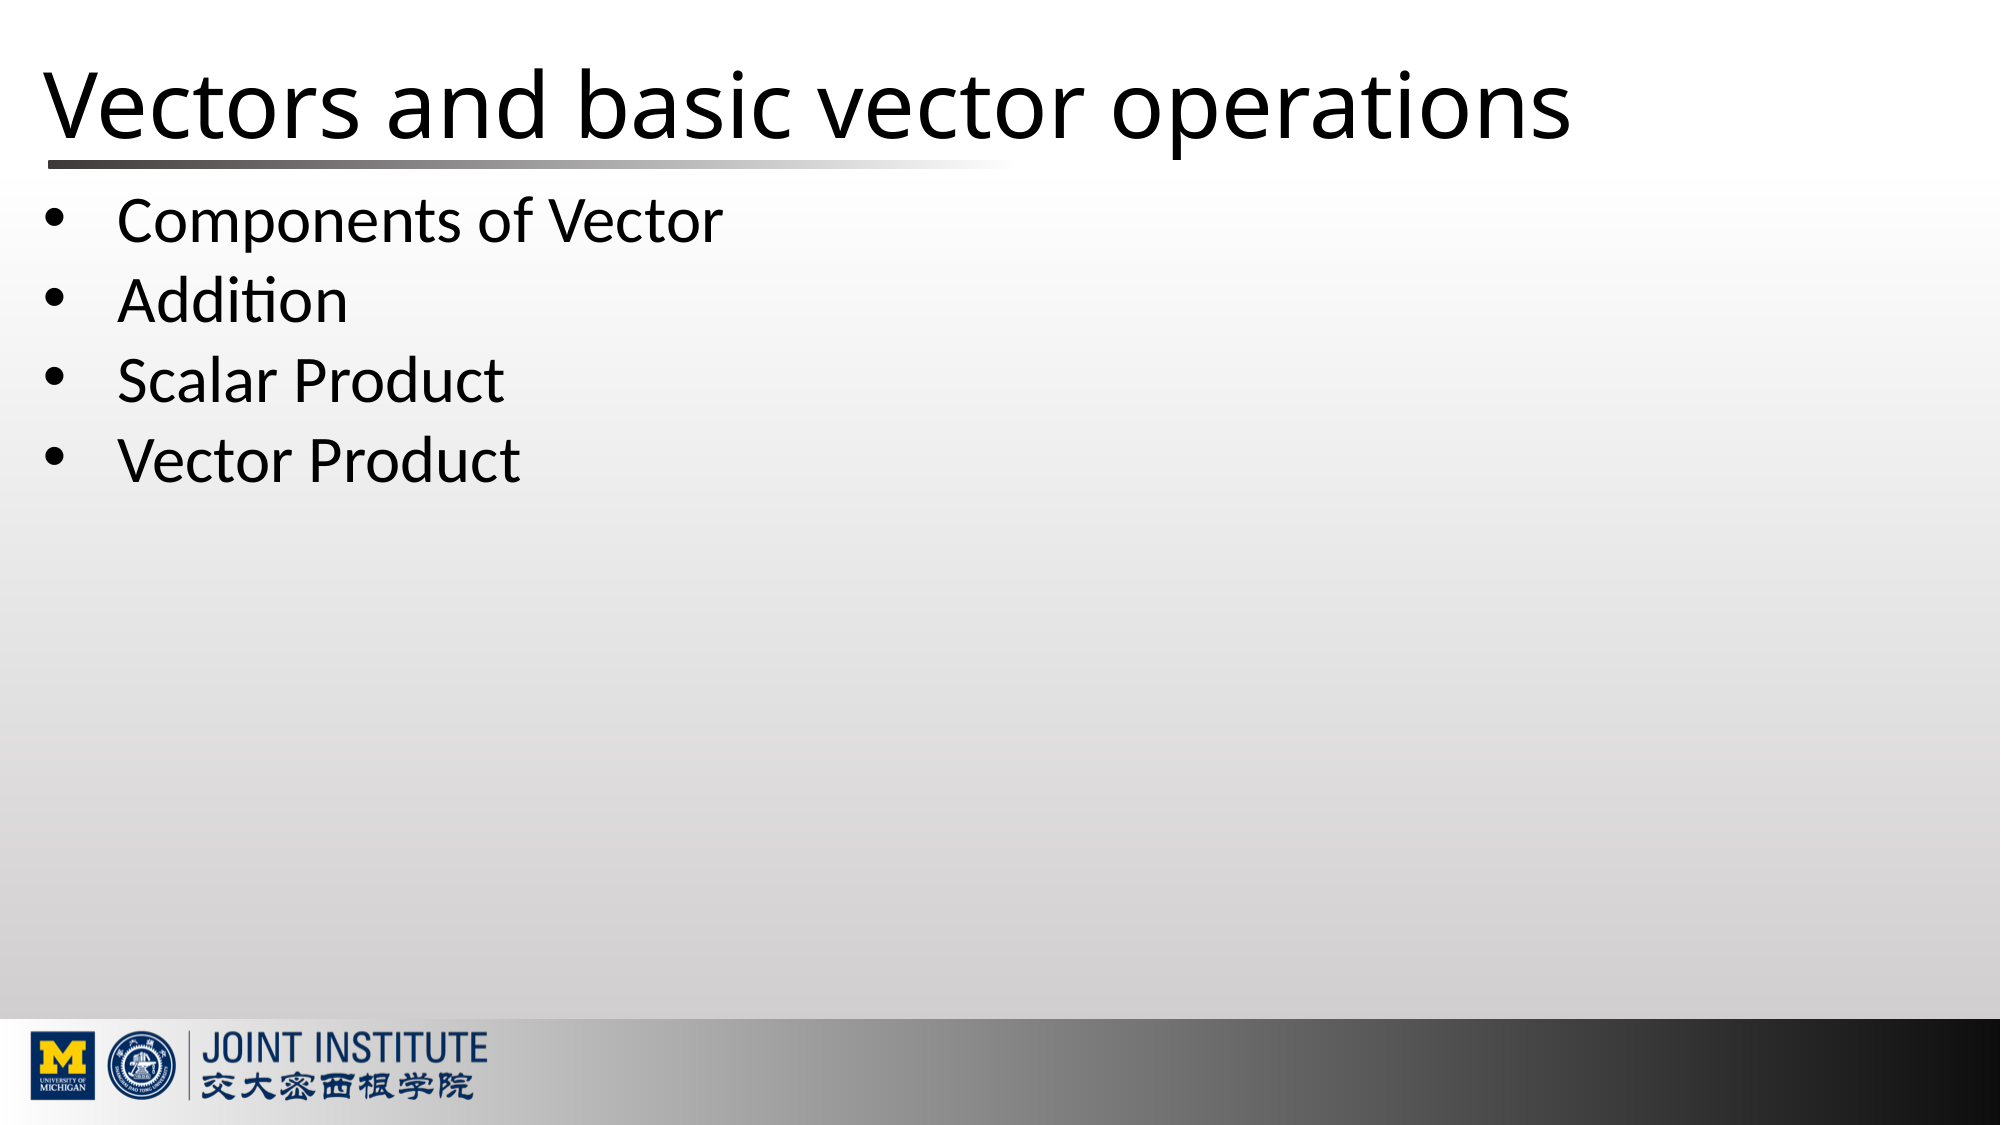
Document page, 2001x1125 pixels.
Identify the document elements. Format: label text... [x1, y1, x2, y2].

text_box [47, 160, 1020, 168]
text_box [0, 168, 2000, 1020]
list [0, 990, 522, 1106]
text_box Components of Vector Addition Scalar Product Vector Product [28, 168, 1978, 504]
text_box [0, 1020, 2000, 1125]
title Vectors and basic vector operations [28, 0, 1754, 168]
